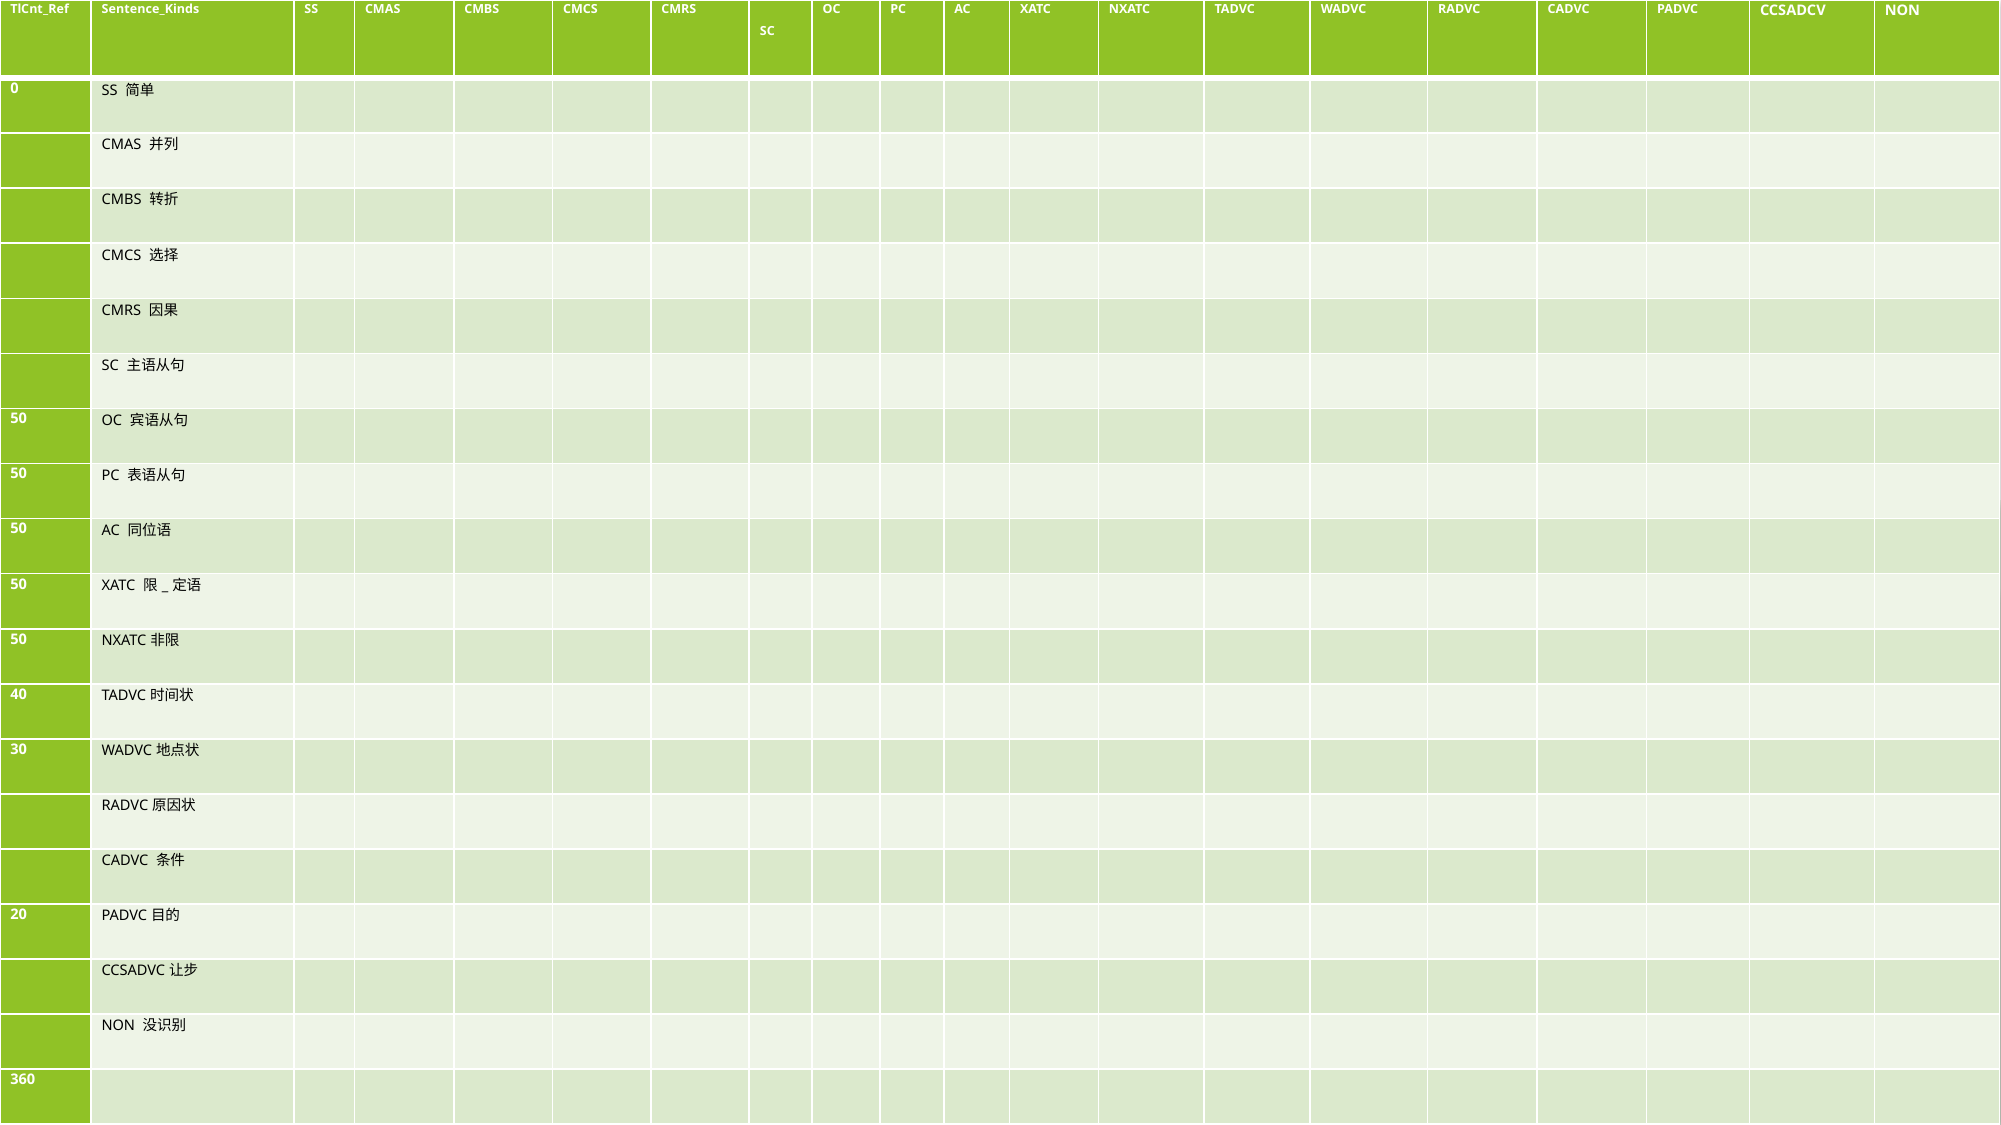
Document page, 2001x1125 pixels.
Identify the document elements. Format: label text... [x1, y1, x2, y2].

table_cell [295, 134, 354, 187]
table_cell [1428, 630, 1536, 683]
table_cell [1428, 409, 1536, 463]
table_cell [355, 960, 453, 1013]
table_cell [1099, 850, 1203, 903]
table_cell [1099, 1070, 1203, 1123]
table_cell [881, 409, 943, 463]
table_cell [1099, 354, 1203, 408]
table_cell [1311, 795, 1427, 848]
table_cell [1205, 464, 1309, 518]
table_cell [750, 1070, 811, 1123]
table_cell [1647, 740, 1749, 793]
table_cell [652, 519, 748, 573]
table_cell [1205, 244, 1309, 298]
table_cell [1205, 299, 1309, 353]
table_cell [813, 519, 879, 573]
table_cell [1647, 1015, 1749, 1068]
table_cell [813, 960, 879, 1013]
table_cell 40 [1, 685, 90, 738]
table_cell [1311, 850, 1427, 903]
table_cell [750, 1015, 811, 1068]
table_cell [553, 519, 650, 573]
table_cell [813, 1070, 879, 1123]
table_cell [881, 740, 943, 793]
table_cell 50 [1, 519, 90, 573]
table_cell [945, 244, 1009, 298]
table_cell [1750, 1015, 1874, 1068]
table_cell [355, 189, 453, 242]
table_cell [455, 244, 552, 298]
table_cell [1750, 354, 1874, 408]
table_cell [1205, 685, 1309, 738]
table_cell [750, 630, 811, 683]
table_cell [652, 1015, 748, 1068]
table_cell [652, 189, 748, 242]
table_cell [1538, 1070, 1646, 1123]
table_cell [1010, 244, 1098, 298]
table_cell [455, 81, 552, 132]
table_cell [652, 464, 748, 518]
table_cell [1010, 519, 1098, 573]
table_cell [1205, 81, 1309, 132]
table_cell NON 没识别 [92, 1015, 293, 1068]
table_cell [750, 189, 811, 242]
table_cell [1311, 740, 1427, 793]
table_cell [881, 464, 943, 518]
table_cell [945, 299, 1009, 353]
table_cell [652, 740, 748, 793]
table_cell [813, 1015, 879, 1068]
table_cell [652, 960, 748, 1013]
table_cell [355, 244, 453, 298]
table_cell [813, 354, 879, 408]
table_cell [945, 740, 1009, 793]
table_cell [881, 244, 943, 298]
table_cell [1647, 1070, 1749, 1123]
table_cell [881, 189, 943, 242]
table_cell [1428, 244, 1536, 298]
table_cell [813, 795, 879, 848]
table_cell 50 [1, 464, 90, 518]
table_cell [355, 795, 453, 848]
table_cell [1538, 1015, 1646, 1068]
table_cell [1750, 244, 1874, 298]
table_cell [1010, 464, 1098, 518]
table_cell [750, 409, 811, 463]
table_cell [1750, 740, 1874, 793]
table_cell CMAS 并列 [92, 134, 293, 187]
table_cell [881, 630, 943, 683]
table_cell [945, 81, 1009, 132]
table_cell [1099, 905, 1203, 958]
table_cell [553, 905, 650, 958]
table_cell [945, 409, 1009, 463]
table_cell PC 表语从句 [92, 464, 293, 518]
table_cell [355, 354, 453, 408]
table_cell [553, 134, 650, 187]
table_cell [652, 81, 748, 132]
table_cell [945, 905, 1009, 958]
table_cell [881, 1015, 943, 1068]
table_cell [455, 960, 552, 1013]
table_cell [355, 1015, 453, 1068]
table_cell [1311, 409, 1427, 463]
table_cell [1647, 685, 1749, 738]
table_cell [1099, 630, 1203, 683]
table_cell [1010, 134, 1098, 187]
table_cell [1647, 630, 1749, 683]
table_cell [1647, 519, 1749, 573]
table_cell [1010, 630, 1098, 683]
table_cell [945, 630, 1009, 683]
table_cell [1750, 519, 1874, 573]
table_cell [813, 244, 879, 298]
table_cell [750, 795, 811, 848]
table_cell [652, 354, 748, 408]
table_cell [1428, 464, 1536, 518]
table_cell [455, 905, 552, 958]
table_cell [652, 905, 748, 958]
table_cell [750, 244, 811, 298]
table_header PADVC [1647, 1, 1749, 75]
table_cell [1311, 354, 1427, 408]
table_cell 360 [1, 1070, 90, 1123]
table_header OC [813, 1, 879, 75]
table_cell [813, 630, 879, 683]
table_cell [1, 134, 90, 187]
table_cell [455, 1015, 552, 1068]
table_cell [295, 464, 354, 518]
table_cell [355, 1070, 453, 1123]
table_cell [295, 354, 354, 408]
table_cell [652, 574, 748, 628]
table_cell [1647, 409, 1749, 463]
table_cell [553, 299, 650, 353]
table_cell [1428, 1070, 1536, 1123]
table_cell [1875, 134, 1999, 187]
table_cell CMBS 转折 [92, 189, 293, 242]
table_cell [553, 960, 650, 1013]
table_cell [295, 244, 354, 298]
table_cell [1205, 409, 1309, 463]
table_cell 50 [1, 409, 90, 463]
table_cell [553, 464, 650, 518]
table_cell [1311, 574, 1427, 628]
table_cell [945, 464, 1009, 518]
table_cell [1750, 81, 1874, 132]
table_cell CMRS 因果 [92, 299, 293, 353]
table_cell [945, 134, 1009, 187]
table_header AC [945, 1, 1009, 75]
table_cell [813, 409, 879, 463]
table_cell [1538, 740, 1646, 793]
table_cell [1205, 354, 1309, 408]
table_cell [355, 464, 453, 518]
table_cell [1099, 244, 1203, 298]
table_cell [945, 519, 1009, 573]
table_cell [1205, 1015, 1309, 1068]
table_cell [553, 850, 650, 903]
table_cell [1311, 630, 1427, 683]
table_cell [295, 850, 354, 903]
table_cell [945, 574, 1009, 628]
table_cell [295, 409, 354, 463]
table_cell [355, 630, 453, 683]
table_cell [652, 409, 748, 463]
table_header WADVC [1311, 1, 1427, 75]
table_cell [355, 299, 453, 353]
table_cell [1099, 960, 1203, 1013]
table_cell [881, 519, 943, 573]
table_cell [1010, 740, 1098, 793]
table_cell [1311, 1015, 1427, 1068]
table_cell [1205, 574, 1309, 628]
table_cell [553, 795, 650, 848]
table_header CMCS [553, 1, 650, 75]
table_cell [813, 905, 879, 958]
table_cell [1875, 354, 1999, 408]
table_cell [1647, 960, 1749, 1013]
table_cell [1205, 850, 1309, 903]
table_cell [1647, 189, 1749, 242]
table_cell [1875, 1015, 1999, 1068]
table_cell [1750, 299, 1874, 353]
table_cell [1538, 960, 1646, 1013]
table_cell [1428, 795, 1536, 848]
table_cell [553, 574, 650, 628]
table_cell [1647, 464, 1749, 518]
table_cell [295, 1070, 354, 1123]
table_cell RADVC原因状 [92, 795, 293, 848]
table_cell 50 [1, 574, 90, 628]
table_cell [553, 1070, 650, 1123]
table_header SC [750, 1, 811, 75]
table_header Sentence_Kinds [92, 1, 293, 75]
table_cell [455, 134, 552, 187]
table_cell [355, 409, 453, 463]
table_cell [295, 685, 354, 738]
table_cell [1647, 134, 1749, 187]
table_cell [1010, 1015, 1098, 1068]
table_cell [355, 81, 453, 132]
table_cell [1750, 574, 1874, 628]
table_cell [1750, 960, 1874, 1013]
table_cell [1538, 354, 1646, 408]
table_cell [750, 905, 811, 958]
table_cell [652, 134, 748, 187]
table_cell [1538, 81, 1646, 132]
table_cell [355, 519, 453, 573]
table_cell [652, 299, 748, 353]
table_cell [1750, 464, 1874, 518]
table_cell [455, 630, 552, 683]
table_cell [1311, 81, 1427, 132]
table_cell [813, 189, 879, 242]
table_cell [1099, 189, 1203, 242]
table_cell SS 简单 [92, 81, 293, 132]
table_cell [652, 685, 748, 738]
table_cell [1750, 1070, 1874, 1123]
table_cell [1428, 1015, 1536, 1068]
table_cell [1538, 630, 1646, 683]
table_cell [1205, 630, 1309, 683]
table_cell [1750, 630, 1874, 683]
table_cell OC 宾语从句 [92, 409, 293, 463]
table_cell [813, 81, 879, 132]
table_cell [1538, 299, 1646, 353]
table_cell [750, 960, 811, 1013]
table_cell [1428, 574, 1536, 628]
table_cell [455, 189, 552, 242]
table_cell 50 [1, 630, 90, 683]
table_cell [1538, 795, 1646, 848]
table_cell [750, 134, 811, 187]
table_cell [1875, 464, 1999, 518]
table_cell [1205, 519, 1309, 573]
table_cell [1010, 795, 1098, 848]
table_cell [945, 795, 1009, 848]
table_cell [355, 850, 453, 903]
table_cell [1647, 81, 1749, 132]
table_cell [553, 244, 650, 298]
table_header NXATC [1099, 1, 1203, 75]
table_header NON [1875, 1, 1999, 75]
table_cell [813, 464, 879, 518]
table_cell [1099, 574, 1203, 628]
table_cell [295, 905, 354, 958]
table_cell [1, 299, 90, 353]
table_cell [1875, 795, 1999, 848]
table_cell [1875, 960, 1999, 1013]
table_cell [1311, 519, 1427, 573]
table_cell [455, 850, 552, 903]
table_cell [295, 740, 354, 793]
table_cell [1010, 574, 1098, 628]
table_cell [455, 740, 552, 793]
table_cell [1538, 134, 1646, 187]
table_cell [1428, 299, 1536, 353]
table_cell [1428, 189, 1536, 242]
table_cell [1099, 299, 1203, 353]
table_cell [1311, 244, 1427, 298]
table_cell [1205, 189, 1309, 242]
table_cell [881, 81, 943, 132]
table_cell [750, 574, 811, 628]
table_cell [1099, 134, 1203, 187]
table_cell [455, 519, 552, 573]
table_cell [1875, 1070, 1999, 1123]
table_header SS [295, 1, 354, 75]
table_cell AC 同位语 [92, 519, 293, 573]
table_cell [1010, 685, 1098, 738]
table_cell [1750, 189, 1874, 242]
table_cell [813, 134, 879, 187]
table_cell [1875, 905, 1999, 958]
table_cell [92, 1070, 293, 1123]
table_cell [1647, 795, 1749, 848]
table_cell [1875, 740, 1999, 793]
table_cell [355, 685, 453, 738]
table_cell [1311, 1070, 1427, 1123]
table_cell [1205, 134, 1309, 187]
table_cell CCSADVC让步 [92, 960, 293, 1013]
table_cell [1538, 850, 1646, 903]
table_cell [1750, 850, 1874, 903]
table_cell [295, 960, 354, 1013]
table_cell [1010, 299, 1098, 353]
table_cell [1647, 850, 1749, 903]
table_cell [1010, 850, 1098, 903]
table_cell [295, 81, 354, 132]
table_cell NXATC非限 [92, 630, 293, 683]
table_cell [295, 1015, 354, 1068]
table_cell CADVC 条件 [92, 850, 293, 903]
table_cell [945, 189, 1009, 242]
table_cell [945, 354, 1009, 408]
table_cell [1, 850, 90, 903]
table_cell [881, 795, 943, 848]
table_cell [813, 850, 879, 903]
table_cell [1311, 189, 1427, 242]
table_cell [1311, 464, 1427, 518]
table_cell [1875, 299, 1999, 353]
table_header PC [881, 1, 943, 75]
table_header CADVC [1538, 1, 1646, 75]
table_cell [881, 905, 943, 958]
table_cell [1010, 189, 1098, 242]
table_cell [1538, 685, 1646, 738]
table_cell [295, 795, 354, 848]
table_cell [750, 740, 811, 793]
table_cell [1010, 1070, 1098, 1123]
table_cell [1538, 464, 1646, 518]
table_cell [1875, 81, 1999, 132]
table_cell [881, 960, 943, 1013]
table_cell [1, 795, 90, 848]
table_cell [1428, 960, 1536, 1013]
table_cell [455, 464, 552, 518]
table_cell [1750, 409, 1874, 463]
table_header TlCnt_Ref [1, 1, 90, 75]
table_cell [750, 850, 811, 903]
table_cell [1010, 409, 1098, 463]
table_cell [1750, 905, 1874, 958]
table_cell [813, 299, 879, 353]
table_cell [1099, 409, 1203, 463]
table_cell [1428, 740, 1536, 793]
table_cell [1099, 464, 1203, 518]
table_cell [750, 81, 811, 132]
table_cell [295, 189, 354, 242]
table_cell [652, 244, 748, 298]
table_cell [1205, 795, 1309, 848]
table_cell [813, 685, 879, 738]
table_cell [1428, 905, 1536, 958]
table_cell [1311, 299, 1427, 353]
table_cell [1, 189, 90, 242]
table_cell [1099, 685, 1203, 738]
table_cell 20 [1, 905, 90, 958]
table_cell [1538, 189, 1646, 242]
table_cell [295, 519, 354, 573]
table_cell [1099, 519, 1203, 573]
table_cell [750, 685, 811, 738]
table_header CMRS [652, 1, 748, 75]
table_cell [1099, 795, 1203, 848]
table_cell [1010, 960, 1098, 1013]
table_cell [945, 1015, 1009, 1068]
table_header RADVC [1428, 1, 1536, 75]
table_cell [1647, 244, 1749, 298]
table_cell [295, 299, 354, 353]
table_cell [355, 740, 453, 793]
table_cell [881, 574, 943, 628]
table_cell [1205, 905, 1309, 958]
table_header CMAS [355, 1, 453, 75]
table_cell [652, 850, 748, 903]
table_cell [1875, 189, 1999, 242]
table_cell XATC 限_定语 [92, 574, 293, 628]
table_cell [1647, 574, 1749, 628]
table_cell [455, 685, 552, 738]
table_cell [1, 244, 90, 298]
table_cell TADVC时间状 [92, 685, 293, 738]
table_cell [1, 960, 90, 1013]
table_cell [553, 685, 650, 738]
table_cell [945, 1070, 1009, 1123]
table_cell [1538, 409, 1646, 463]
table_cell [1, 1015, 90, 1068]
table_cell WADVC地点状 [92, 740, 293, 793]
table_cell [1311, 685, 1427, 738]
table_cell [455, 299, 552, 353]
table_cell [1205, 960, 1309, 1013]
table_cell [750, 464, 811, 518]
table_cell [1428, 685, 1536, 738]
table_cell [1875, 519, 1999, 573]
table_cell [881, 850, 943, 903]
table_cell [1538, 574, 1646, 628]
table_cell [1311, 905, 1427, 958]
table_header CMBS [455, 1, 552, 75]
table_cell 30 [1, 740, 90, 793]
table_cell [355, 905, 453, 958]
table_cell PADVC目的 [92, 905, 293, 958]
table_cell [355, 134, 453, 187]
table_cell [553, 740, 650, 793]
table_cell [1750, 795, 1874, 848]
table_cell [1750, 685, 1874, 738]
table_cell [652, 1070, 748, 1123]
table_cell [1538, 905, 1646, 958]
table_cell [553, 630, 650, 683]
table_cell [881, 354, 943, 408]
table_cell [1875, 630, 1999, 683]
table_cell [1875, 244, 1999, 298]
table_cell [553, 409, 650, 463]
table_cell [553, 1015, 650, 1068]
table_cell [1428, 354, 1536, 408]
table_cell [1010, 81, 1098, 132]
table_cell [881, 685, 943, 738]
table_cell [455, 795, 552, 848]
table_cell [1010, 354, 1098, 408]
table_cell [1647, 299, 1749, 353]
table_cell [652, 630, 748, 683]
table_cell SC 主语从句 [92, 354, 293, 408]
table_cell [455, 354, 552, 408]
table_cell [813, 740, 879, 793]
table_cell [1205, 740, 1309, 793]
table_cell [1647, 905, 1749, 958]
table_cell [455, 1070, 552, 1123]
table_cell [1428, 519, 1536, 573]
table_cell [1875, 574, 1999, 628]
table_cell [1428, 81, 1536, 132]
table_cell CMCS 选择 [92, 244, 293, 298]
table_cell [1205, 1070, 1309, 1123]
table_header CCSADCV [1750, 1, 1874, 75]
table_cell [945, 685, 1009, 738]
table_cell [1099, 1015, 1203, 1068]
table_cell [1311, 134, 1427, 187]
table_cell [881, 1070, 943, 1123]
table_cell [1099, 81, 1203, 132]
table_cell [1875, 409, 1999, 463]
table_cell [553, 81, 650, 132]
table_cell [652, 795, 748, 848]
table_cell [1538, 519, 1646, 573]
table_cell [945, 850, 1009, 903]
table_cell 0 [1, 81, 90, 132]
table_cell [1647, 354, 1749, 408]
table_cell [881, 134, 943, 187]
table_cell [1, 354, 90, 408]
table_cell [553, 354, 650, 408]
table_header TADVC [1205, 1, 1309, 75]
table_cell [455, 574, 552, 628]
table_cell [553, 189, 650, 242]
table_cell [1428, 850, 1536, 903]
table_cell [1010, 905, 1098, 958]
table_cell [1875, 685, 1999, 738]
table_cell [1099, 740, 1203, 793]
table_cell [881, 299, 943, 353]
table_cell [455, 409, 552, 463]
table_cell [750, 354, 811, 408]
table_cell [1428, 134, 1536, 187]
table_cell [1311, 960, 1427, 1013]
table_cell [1750, 134, 1874, 187]
table_cell [750, 299, 811, 353]
table_cell [945, 960, 1009, 1013]
table_header XATC [1010, 1, 1098, 75]
table_cell [813, 574, 879, 628]
table_cell [295, 574, 354, 628]
table_cell [355, 574, 453, 628]
table_cell [1875, 850, 1999, 903]
table_cell [750, 519, 811, 573]
table_cell [1538, 244, 1646, 298]
table_cell [295, 630, 354, 683]
